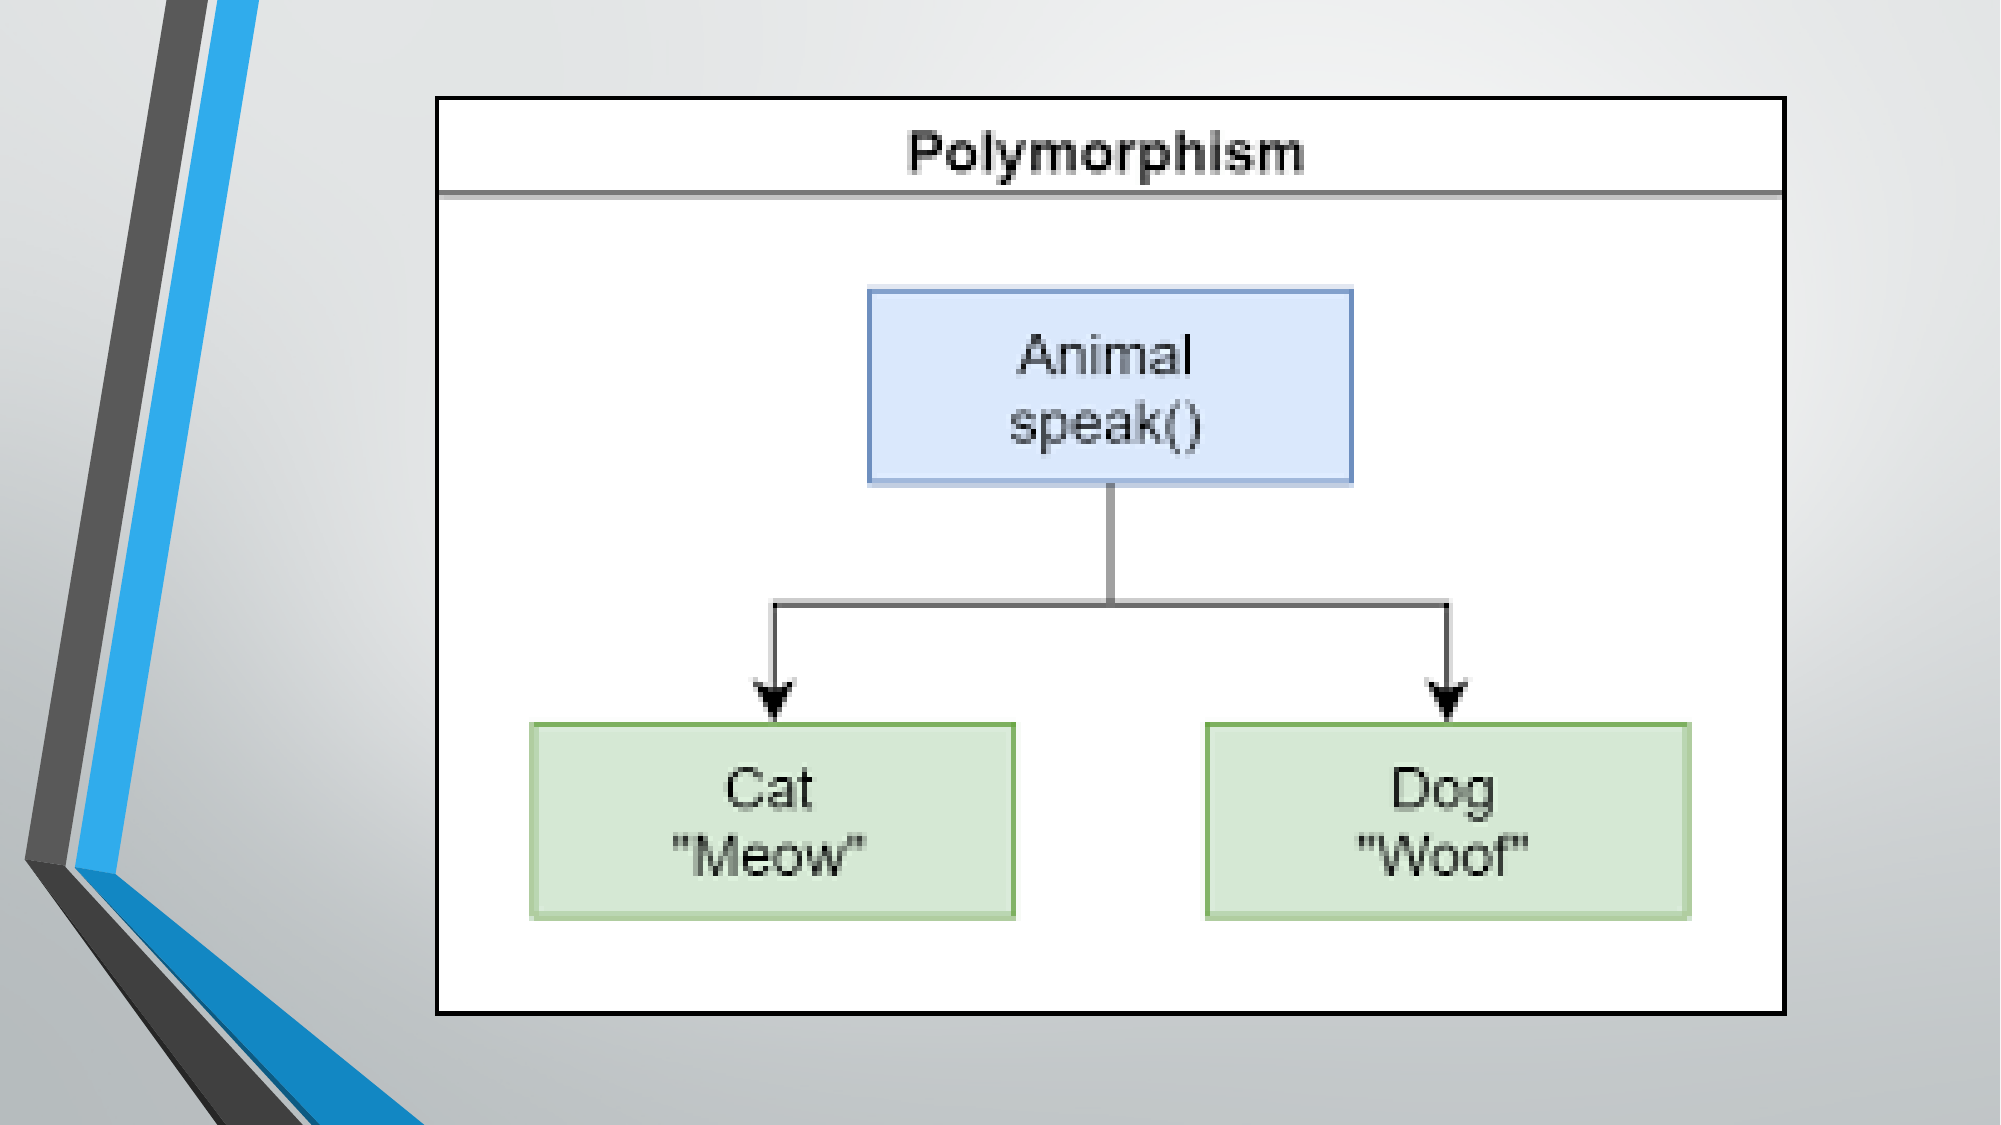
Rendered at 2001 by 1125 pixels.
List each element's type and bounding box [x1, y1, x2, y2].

list [434, 96, 1787, 1017]
